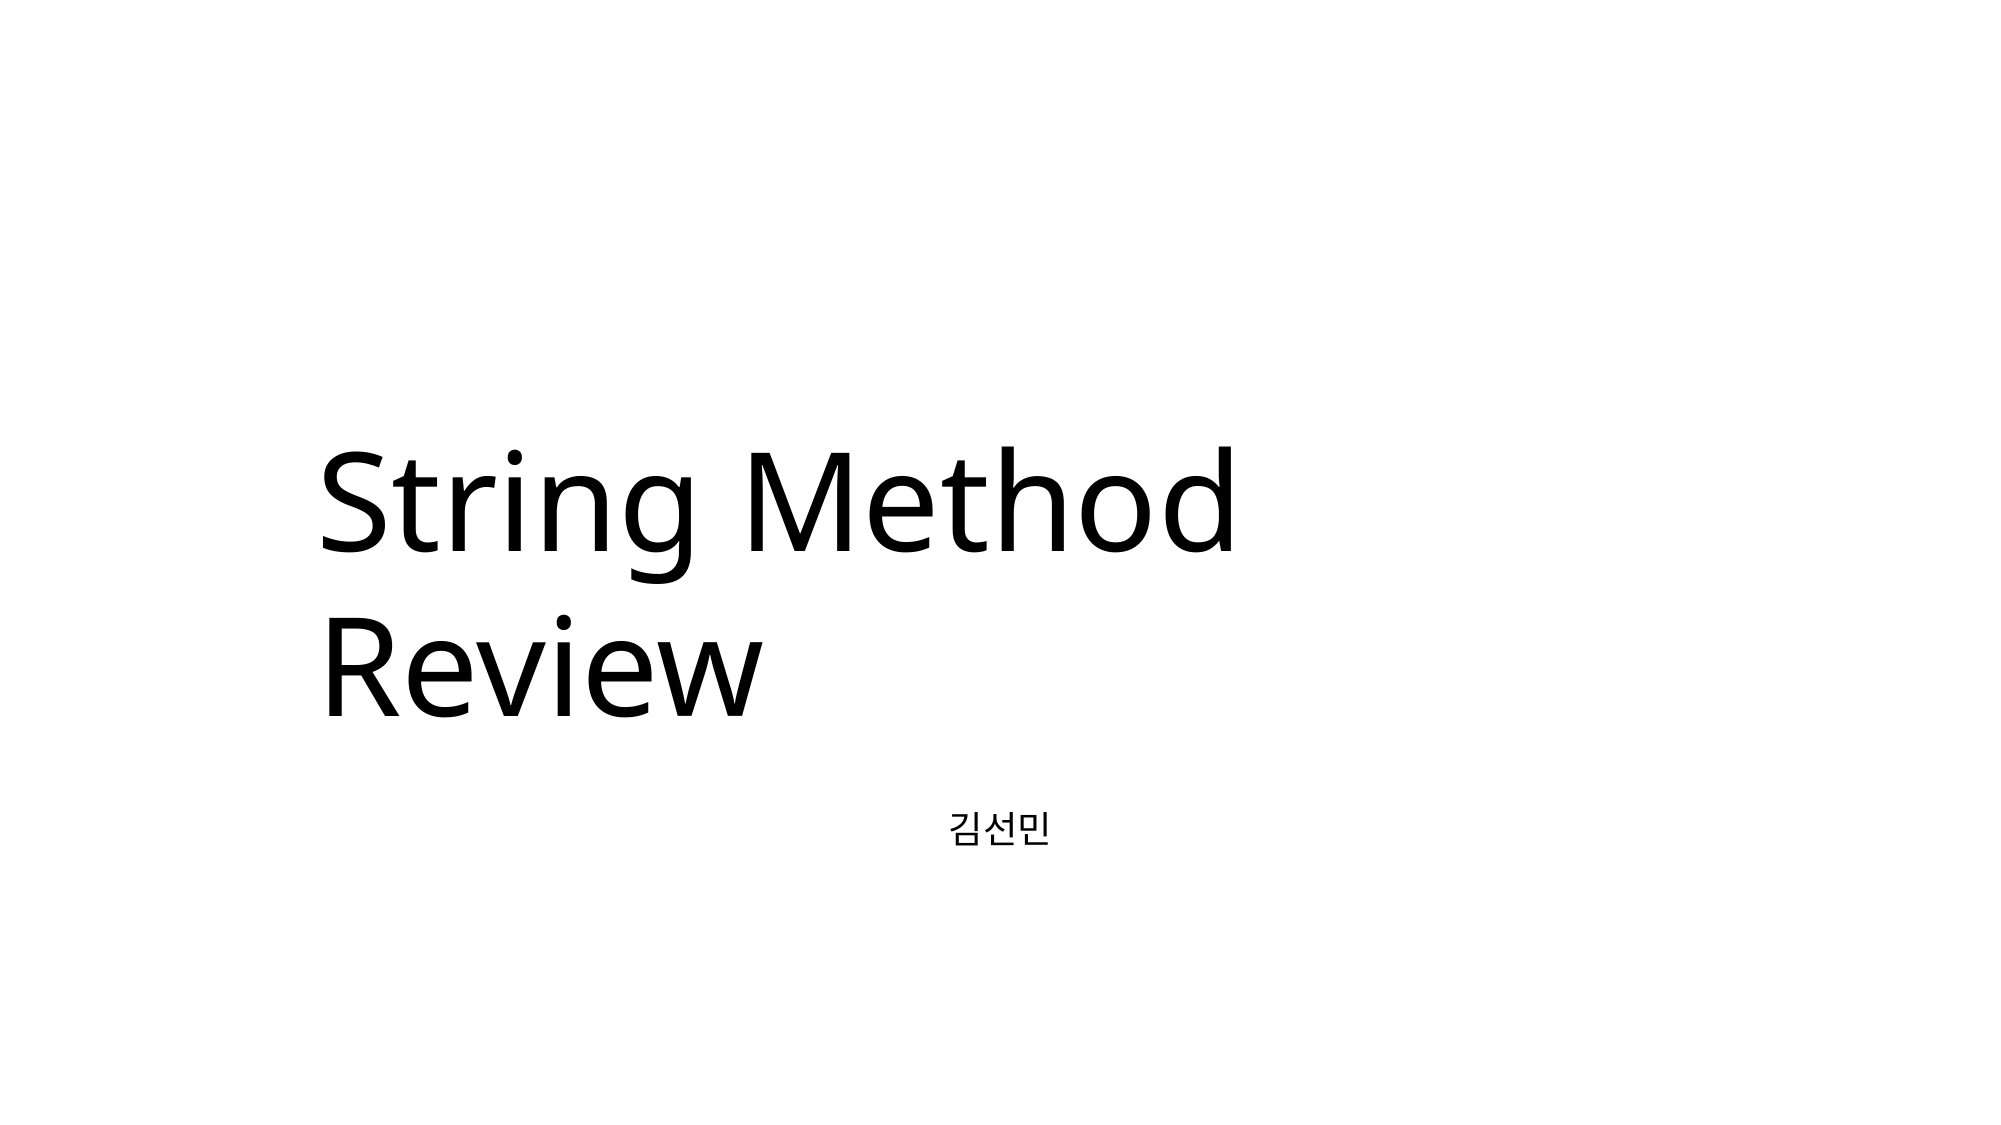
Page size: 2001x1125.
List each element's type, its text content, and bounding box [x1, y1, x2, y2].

text_box String Method Review [301, 406, 1719, 751]
text_box 김선민 [934, 799, 1086, 859]
